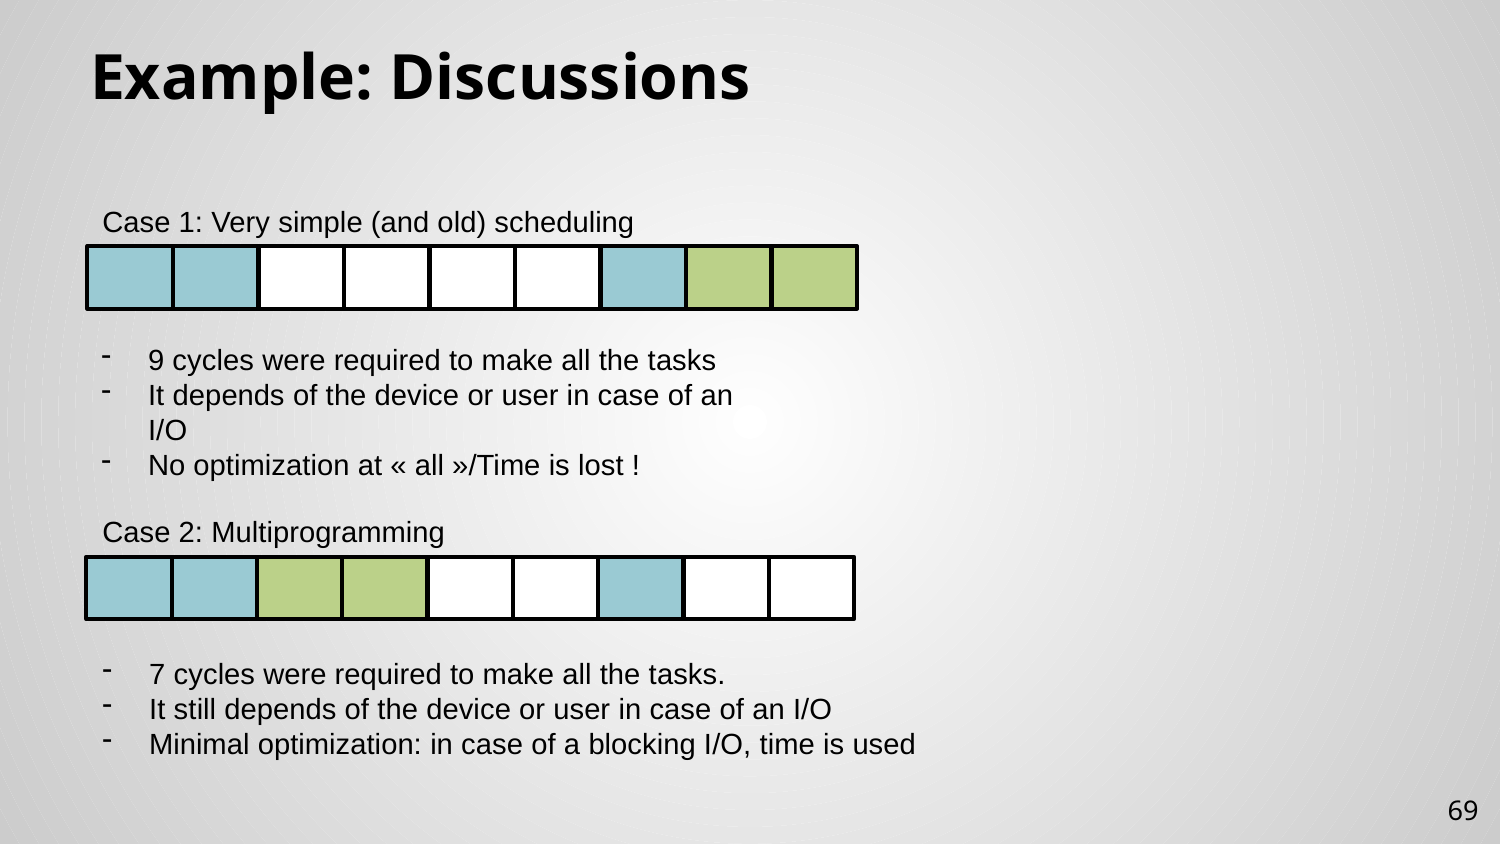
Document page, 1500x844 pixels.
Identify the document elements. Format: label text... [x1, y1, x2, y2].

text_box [87, 245, 858, 309]
slide_number 69 [1403, 779, 1494, 844]
text_box Case 2: Multiprogramming [87, 506, 687, 555]
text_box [86, 556, 855, 620]
title Example: Discussions [75, 33, 1425, 128]
text_box Case 1: Very simple (and old) scheduling [87, 195, 750, 245]
text_box 7 cycles were required to make all the tasks. It still depends of the device or user in case of an I/O Minimal optimization: in case of a blocking I/O, time is used [87, 647, 991, 768]
text_box 9 cycles were required to make all the tasks It depends of the device or user in case of an I/O No optimization at « all »/Time is lost ! [86, 333, 791, 489]
